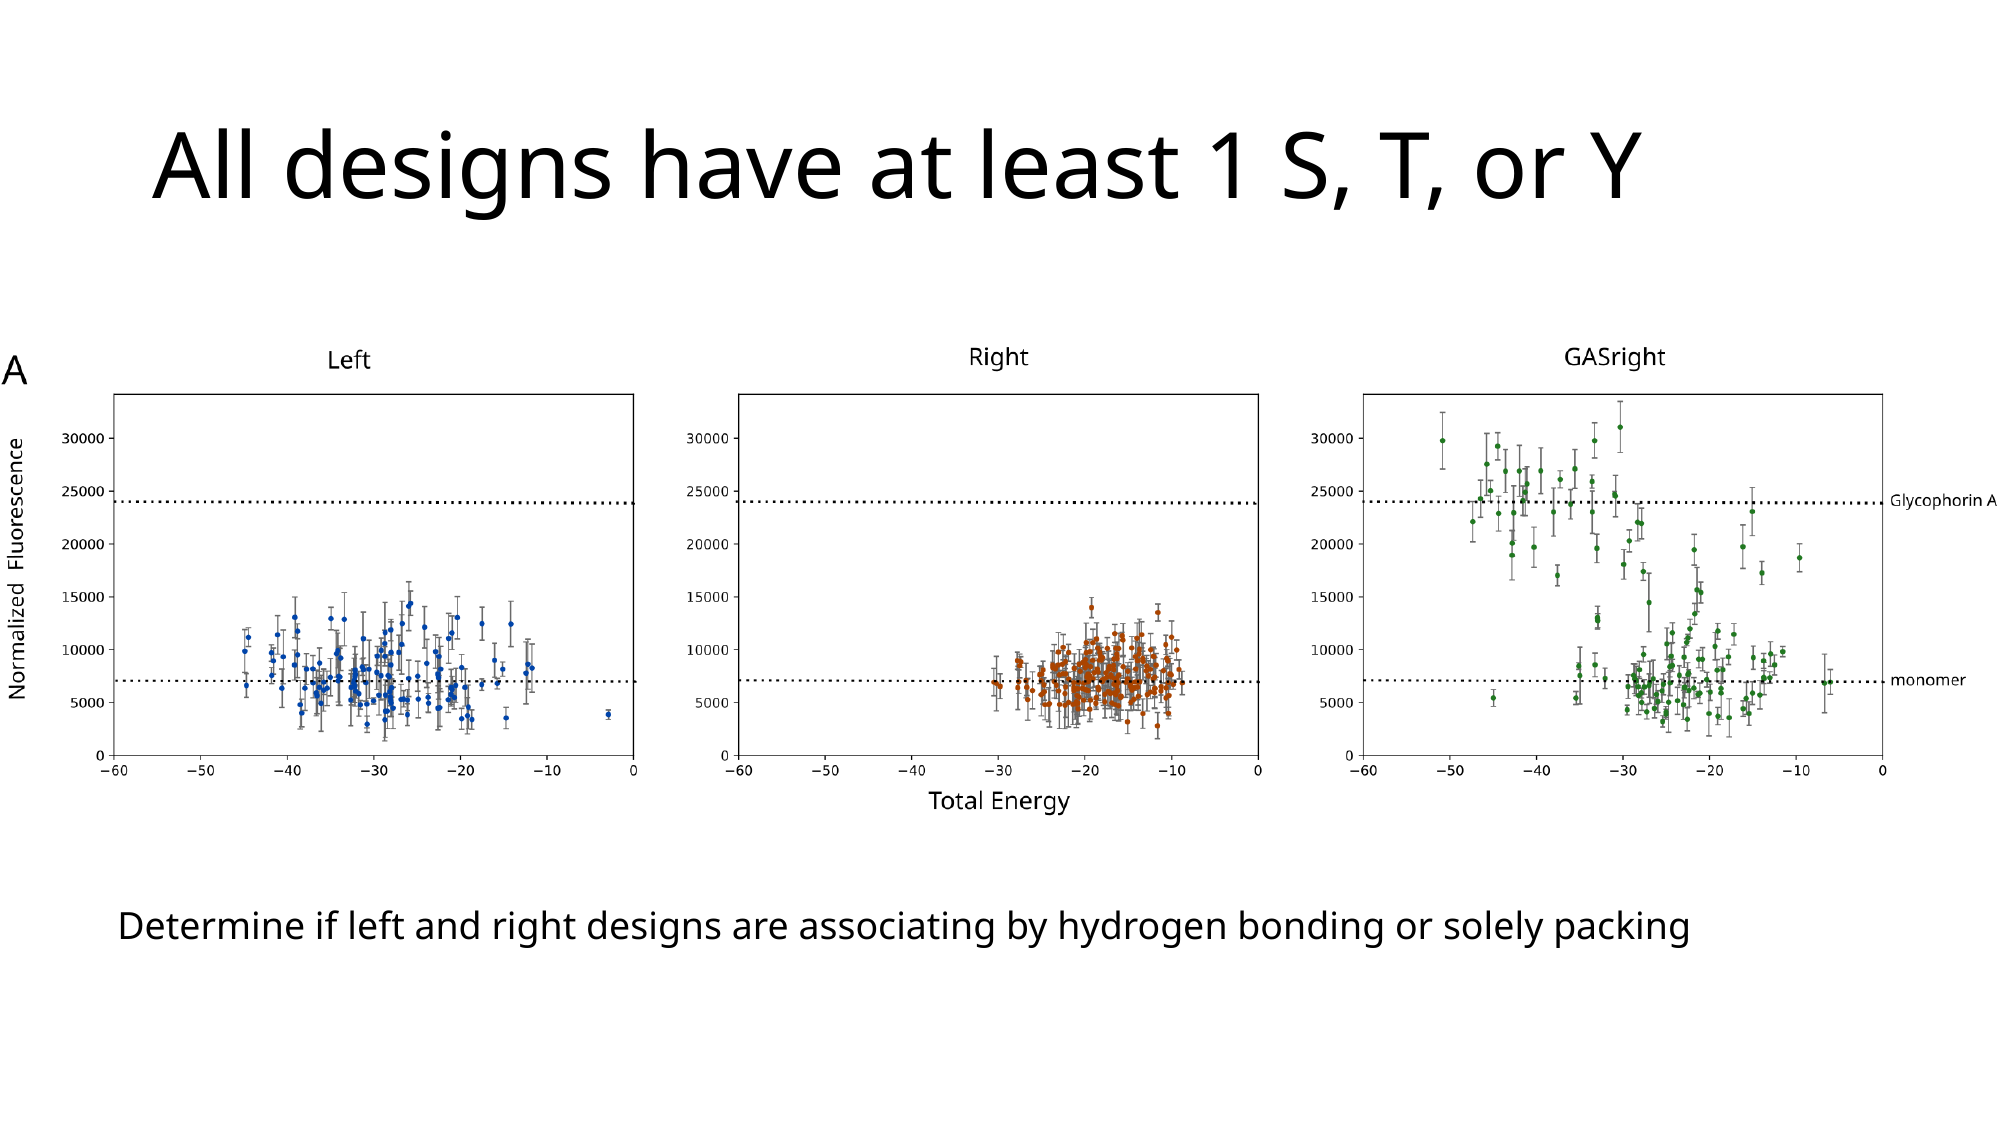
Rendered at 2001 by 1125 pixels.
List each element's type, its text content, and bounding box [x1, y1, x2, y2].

text_box Determine if left and right designs are associating by hydrogen bonding or solely packing [102, 894, 1878, 955]
title All designs have at least 1 S, T, or Y [137, 59, 1863, 278]
picture [0, 342, 2000, 827]
